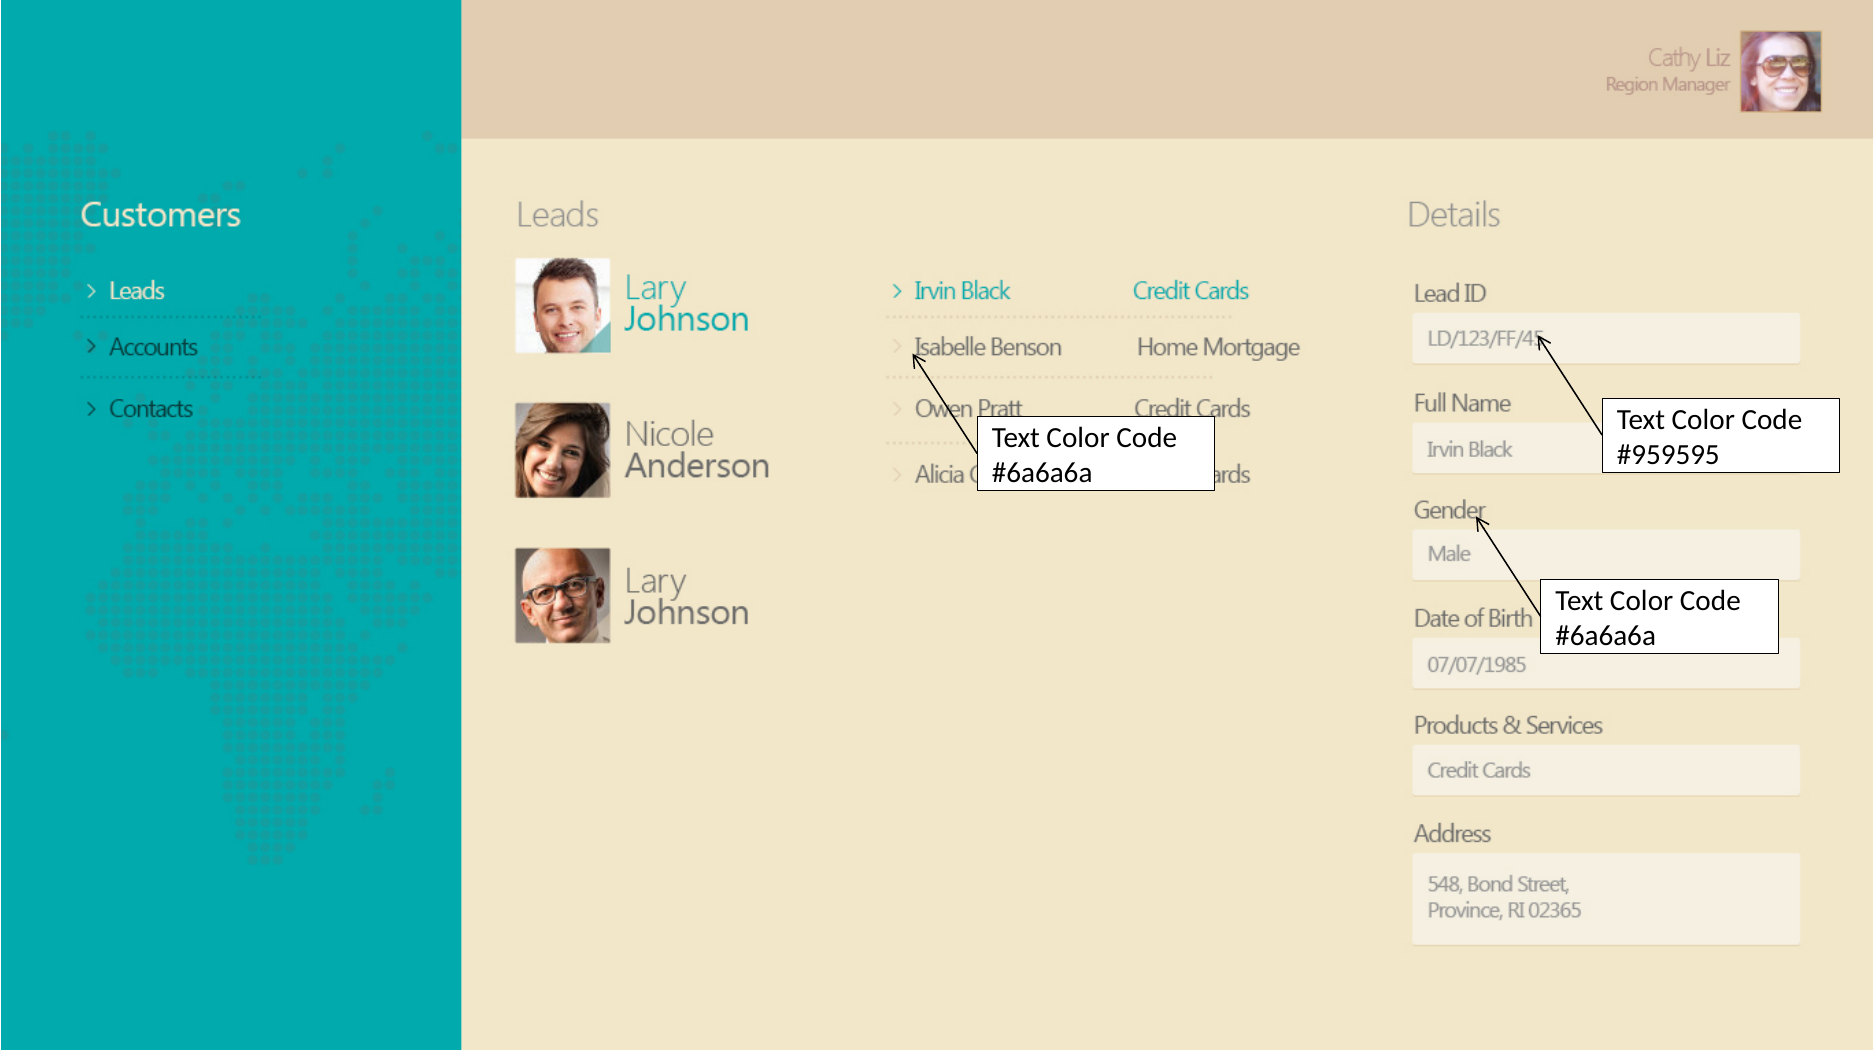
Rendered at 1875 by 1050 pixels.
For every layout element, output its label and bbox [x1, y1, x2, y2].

picture [1, 0, 1873, 1050]
text_box [1475, 516, 1779, 654]
text_box [912, 353, 1215, 491]
text_box [1537, 334, 1840, 473]
